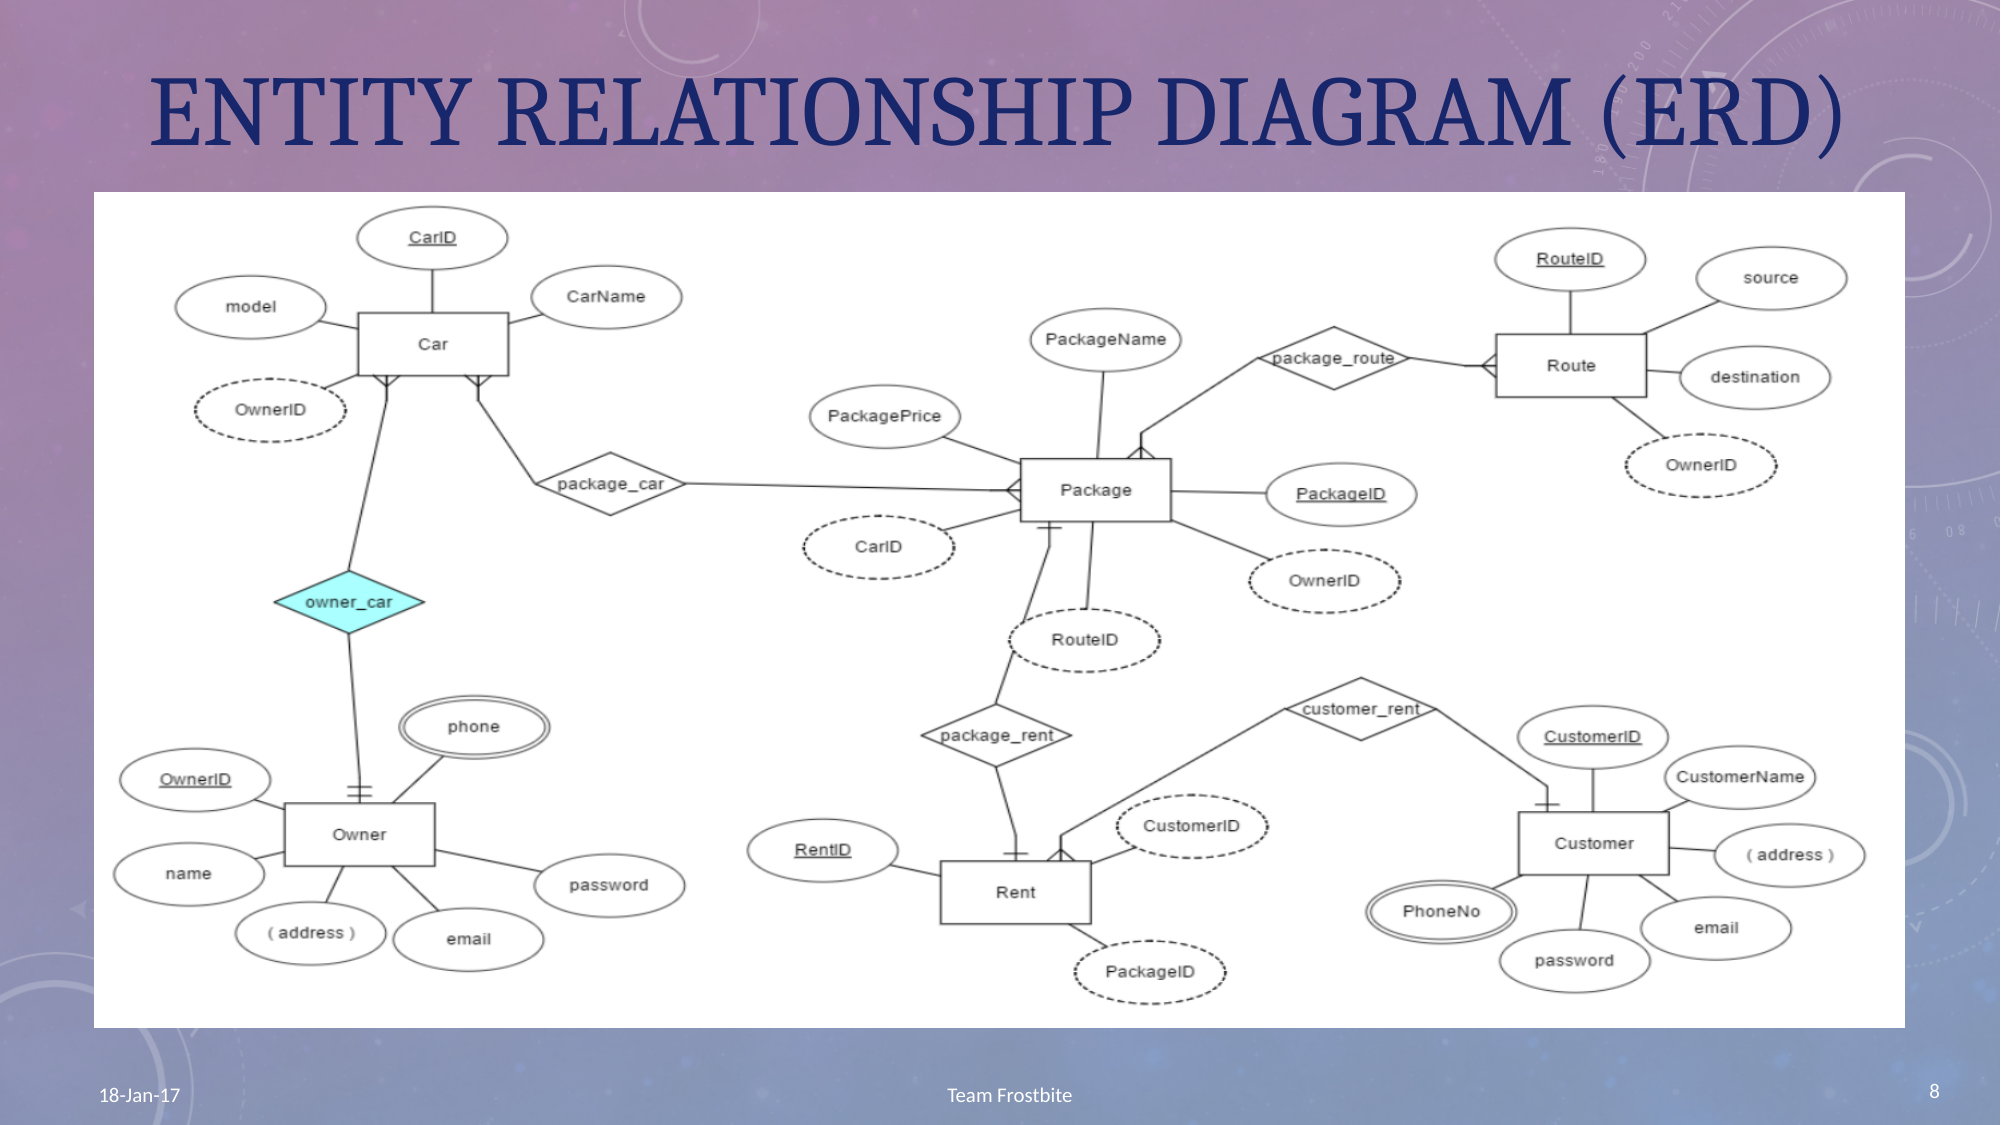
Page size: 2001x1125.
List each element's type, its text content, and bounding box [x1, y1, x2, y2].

title ENTITY RELATIONSHIP DIAGRAM (ERD) [0, 0, 2000, 211]
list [94, 192, 1905, 1028]
slide_number 18-Jan-17 [60, 1062, 196, 1125]
picture [0, 211, 2000, 1125]
footer Team Frostbite [932, 1062, 1430, 1125]
slide_number 8 [1864, 1059, 1955, 1122]
